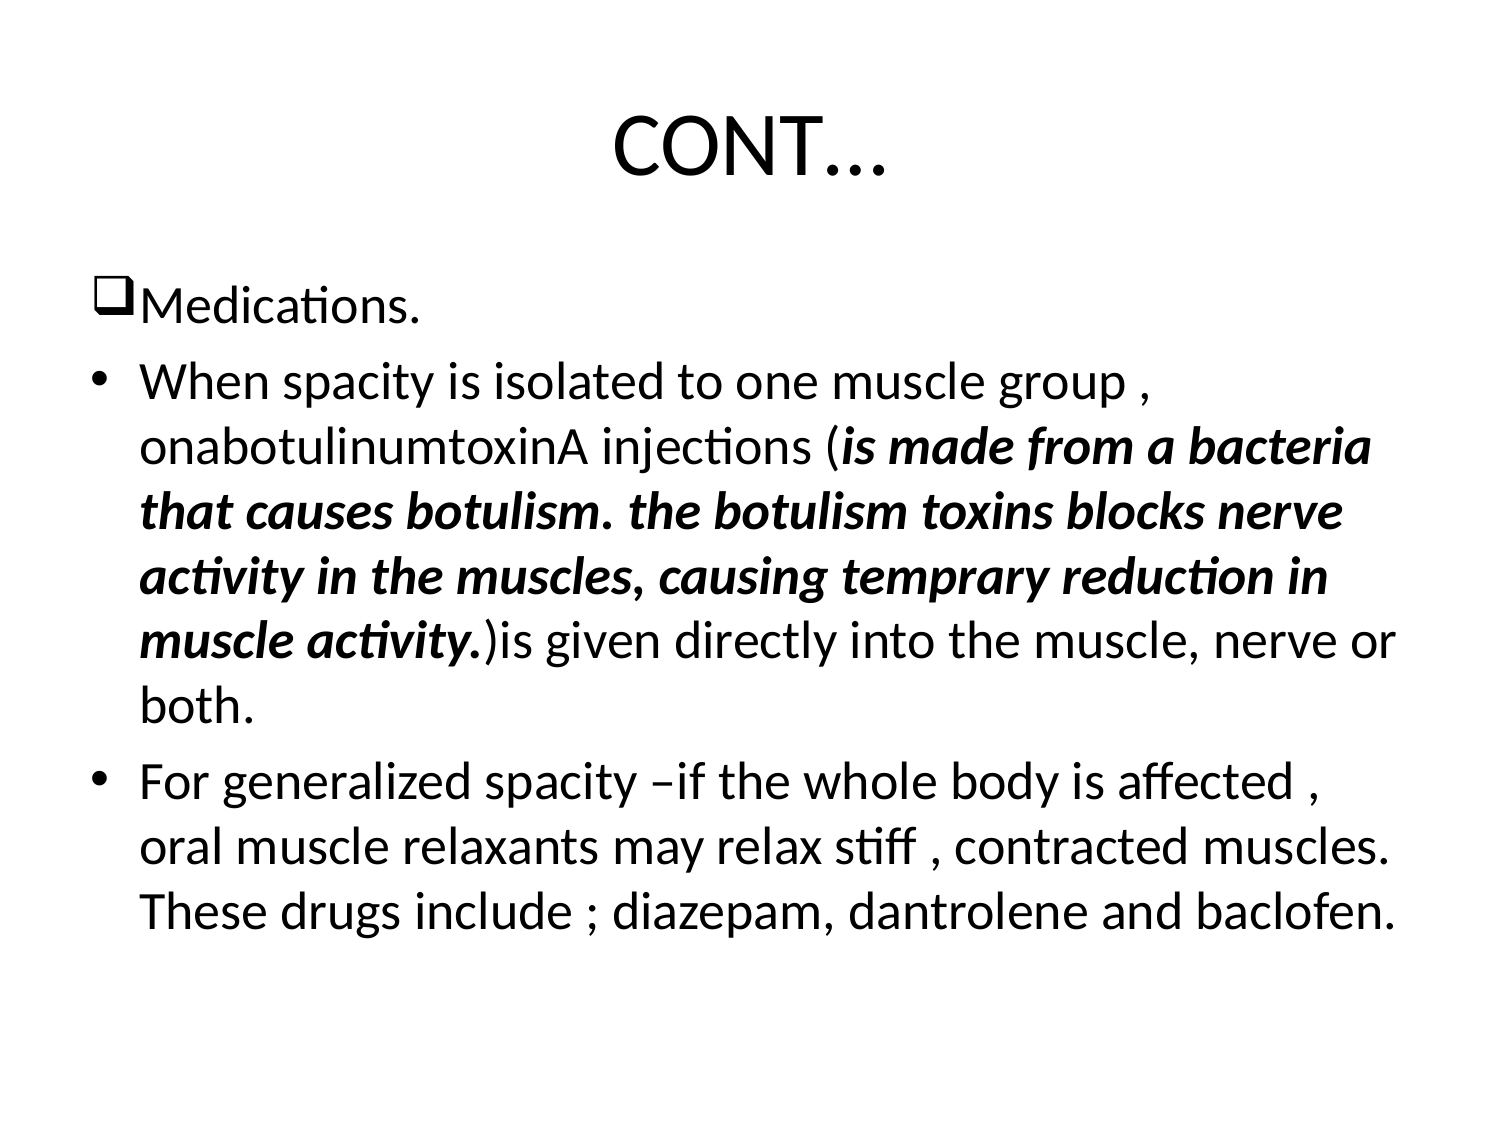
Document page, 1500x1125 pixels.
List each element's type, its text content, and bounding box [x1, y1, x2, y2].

list Medications. When spacity is isolated to one muscle group , onabotulinumtoxinA injections (is made from a bacteria that causes botulism. the botulism toxins blocks nerve activity in the muscles, causing temprary reduction in muscle activity.)is given directly into the muscle, nerve or both. For generalized spacity –if the whole body is affected , oral muscle relaxants may relax stiff , contracted muscles. These drugs include ; diazepam, dantrolene and baclofen. [75, 262, 1425, 1005]
title CONT… [75, 45, 1425, 233]
